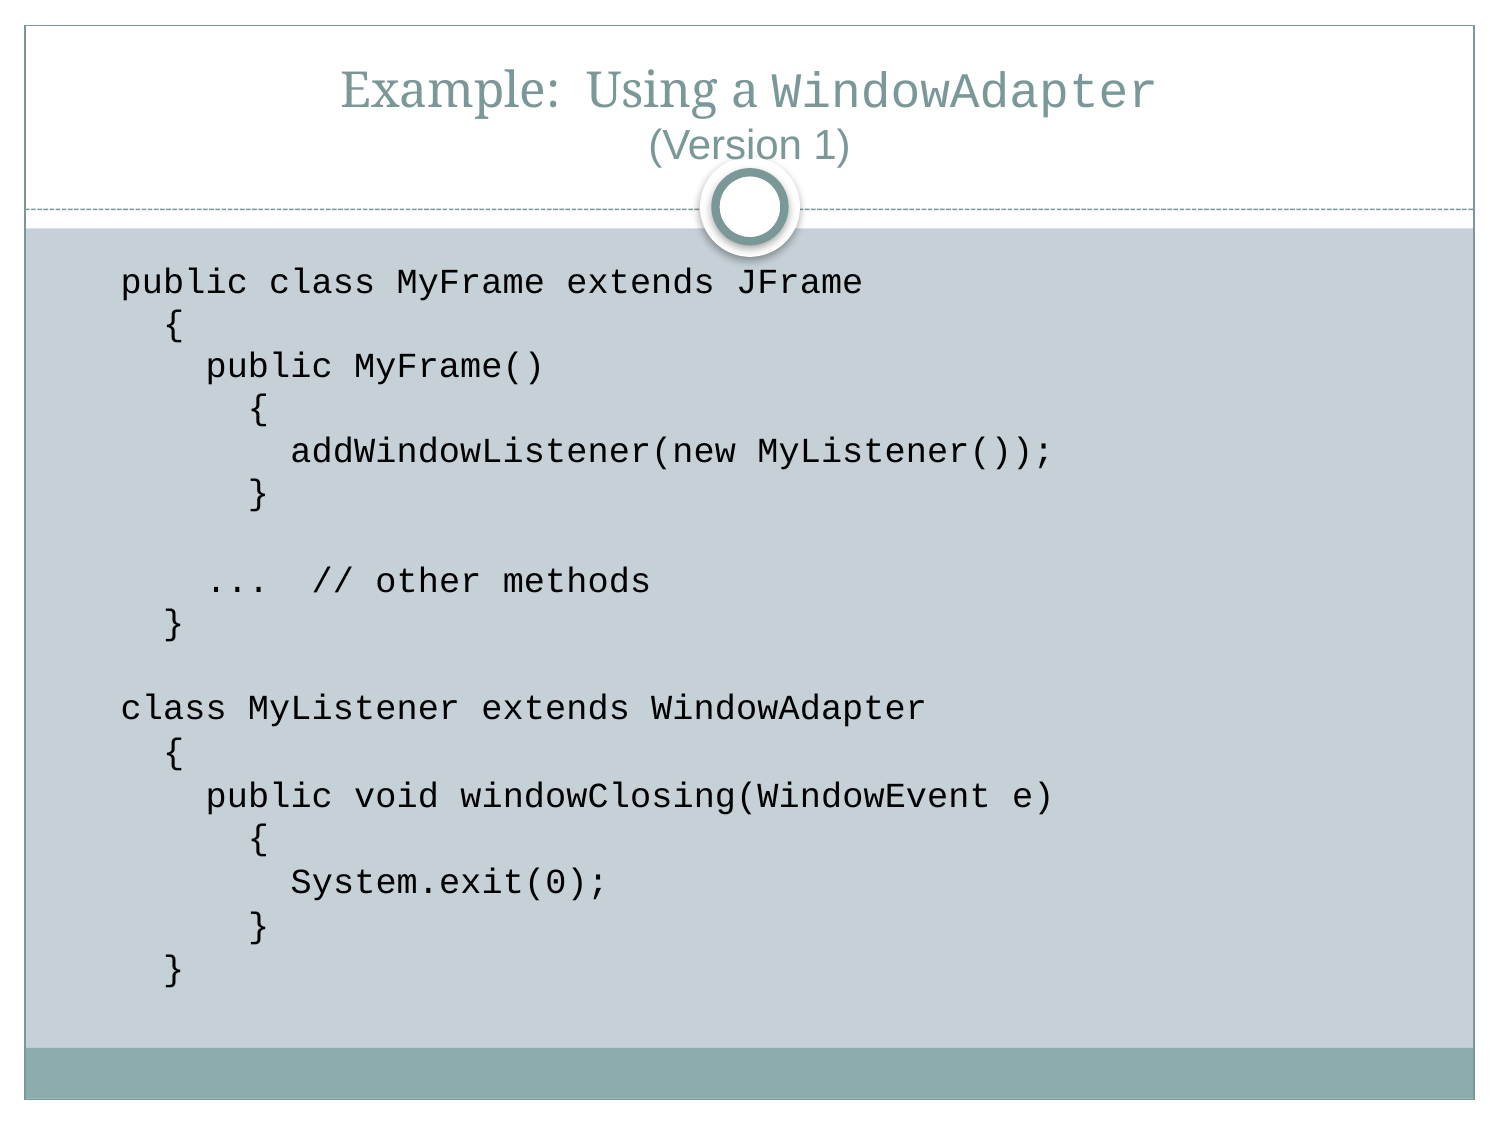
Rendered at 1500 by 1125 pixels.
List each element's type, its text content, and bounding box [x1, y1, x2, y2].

title Example: Using a WindowAdapter (Version 1) [49, 50, 1450, 175]
list public class MyFrame extends JFrame { public MyFrame() { addWindowListener(new MyListener()); } ... // other methods } class MyListener extends WindowAdapter { public void windowClosing(WindowEvent e) { System.exit(0); } } [49, 250, 1445, 1001]
